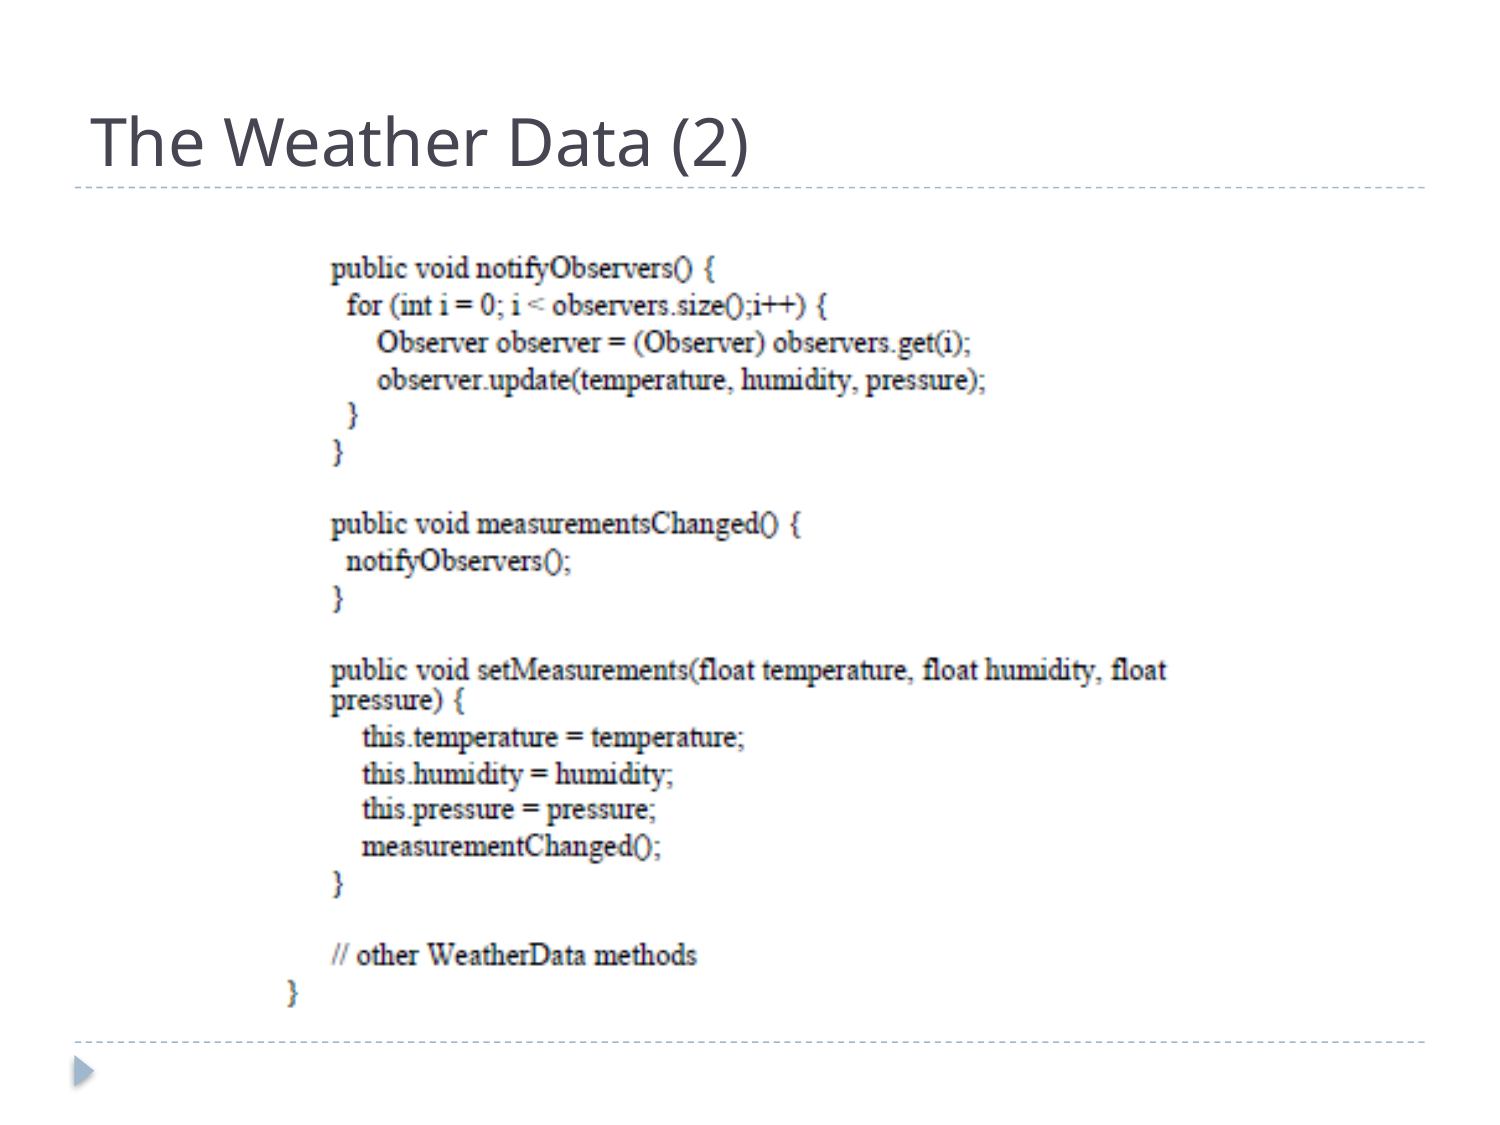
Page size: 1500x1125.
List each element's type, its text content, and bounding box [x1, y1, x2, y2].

picture [187, 249, 1295, 1013]
title The Weather Data (2) [74, 24, 1426, 188]
